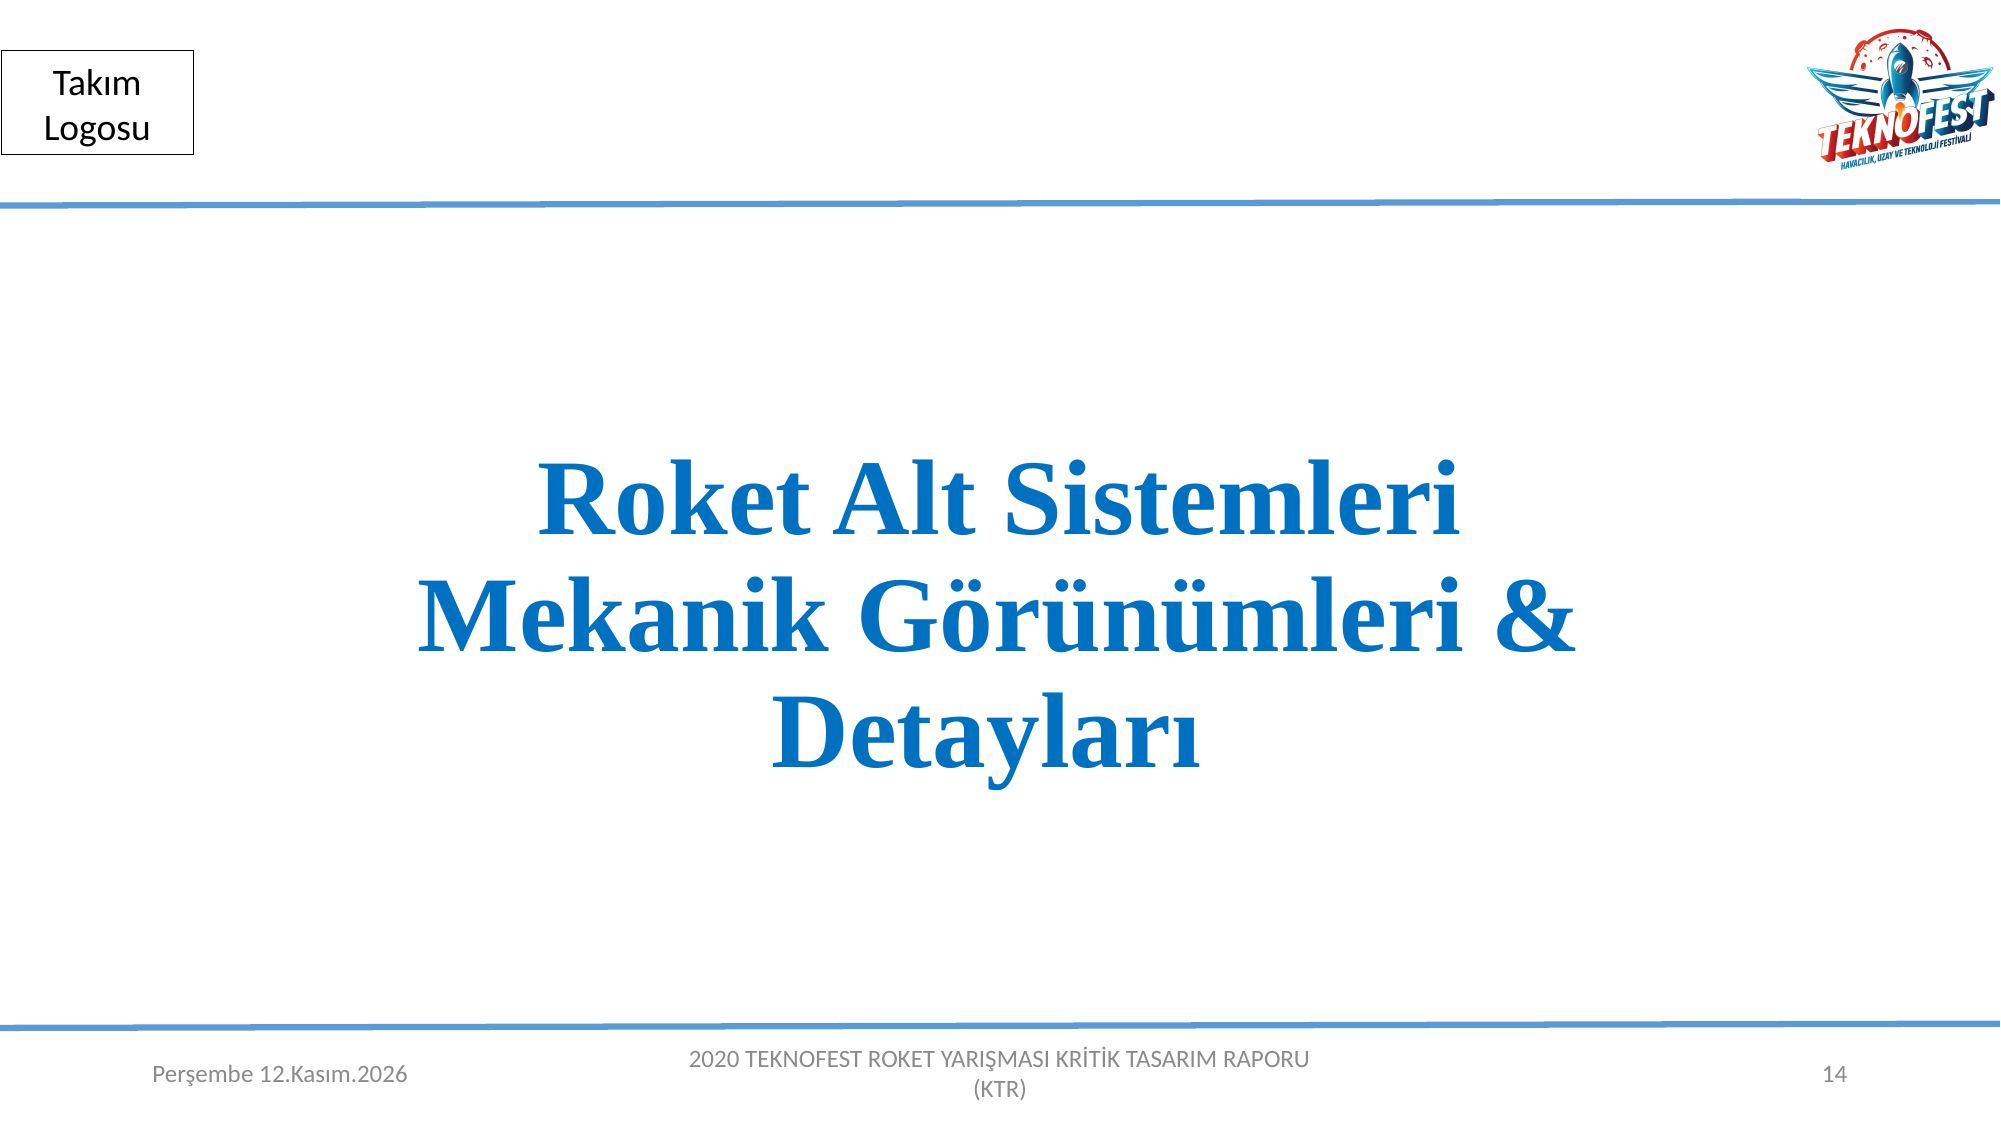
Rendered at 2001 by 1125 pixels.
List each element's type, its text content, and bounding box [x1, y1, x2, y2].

footer 2020 TEKNOFEST ROKET YARIŞMASI KRİTİK TASARIM RAPORU (KTR) [662, 1042, 1338, 1103]
text_box Takım Logosu [1, 50, 194, 155]
slide_number 14 Nisan 2020 Salı [137, 1042, 588, 1103]
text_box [0, 201, 2000, 206]
slide_number 14 [1412, 1042, 1863, 1103]
picture [1801, 0, 2000, 199]
title Roket Alt Sistemleri Mekanik Görünümleri & Detayları [249, 429, 1750, 914]
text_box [0, 1023, 2000, 1028]
